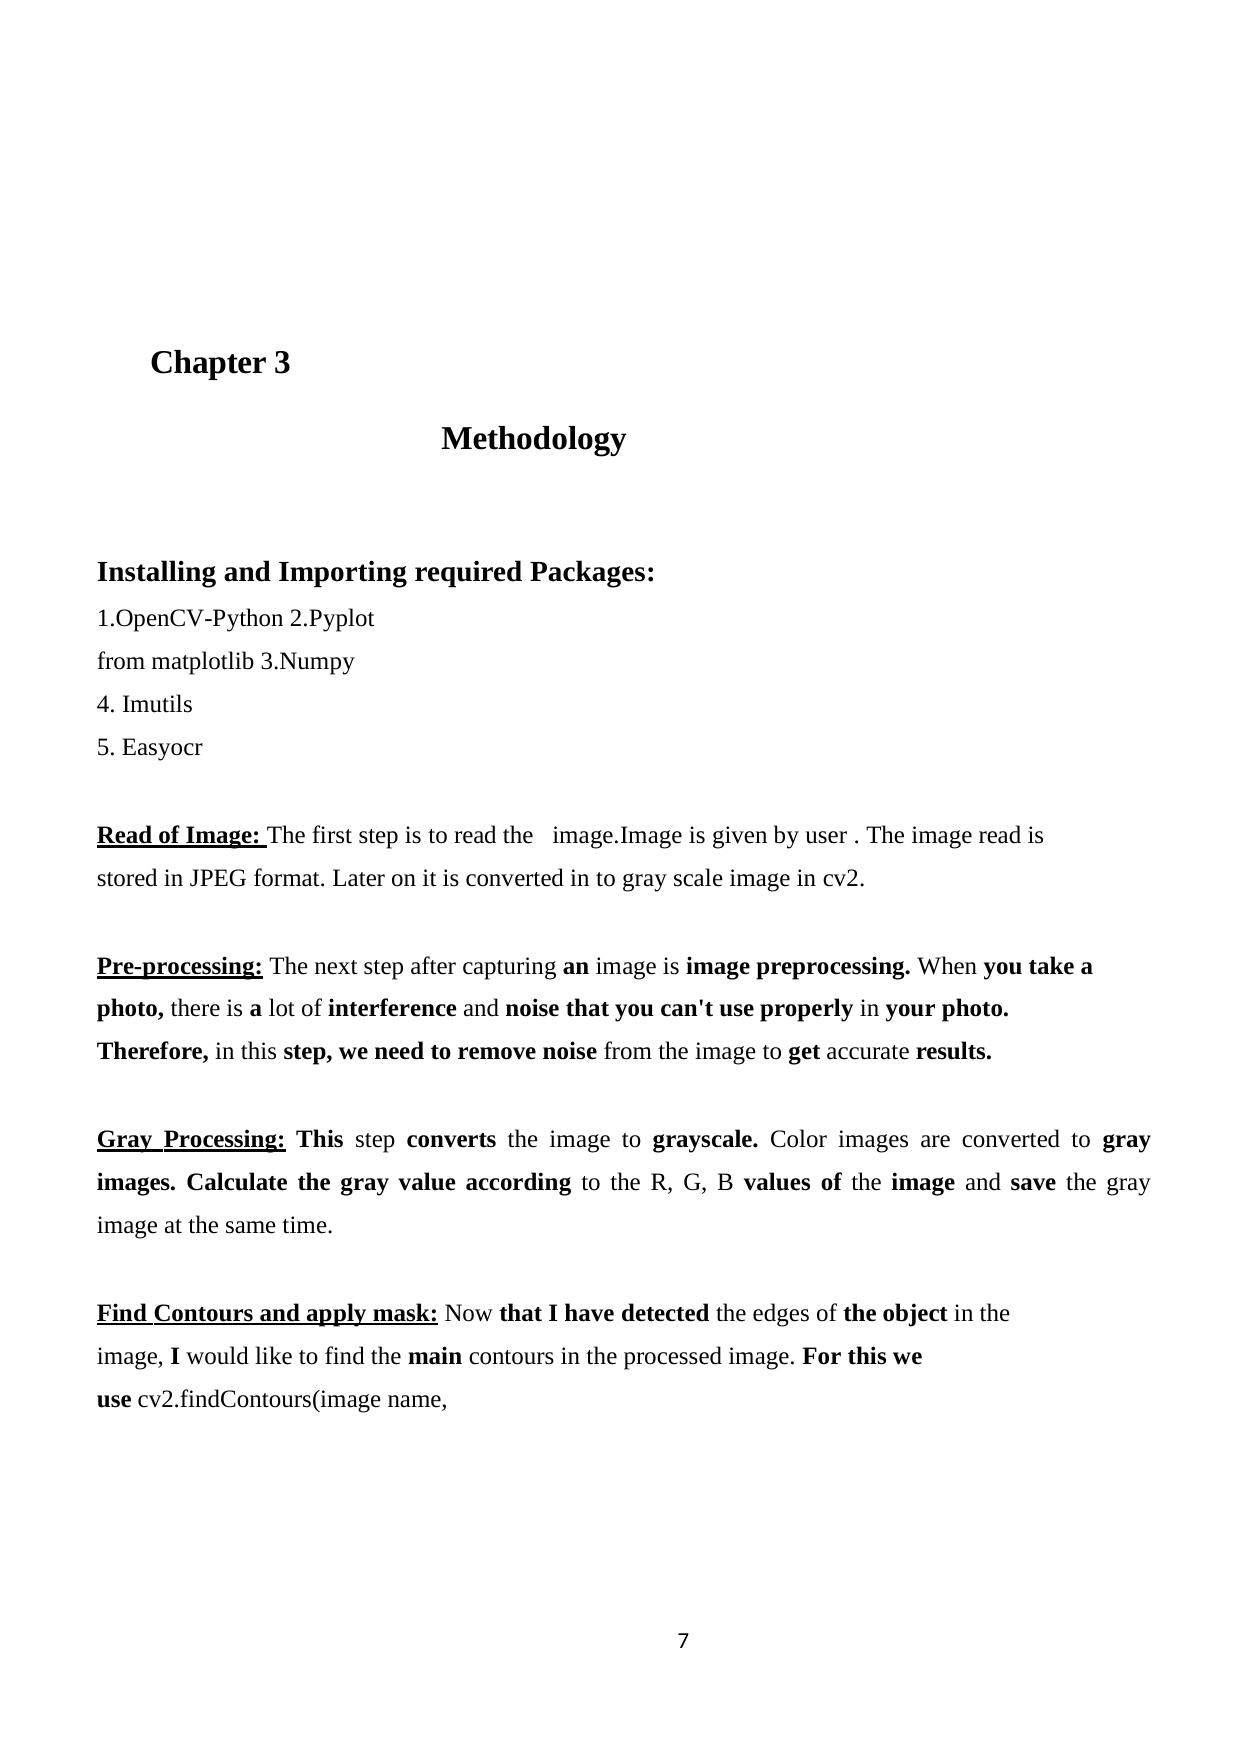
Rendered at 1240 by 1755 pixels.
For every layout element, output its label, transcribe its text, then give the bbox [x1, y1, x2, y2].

slide_number 7 [673, 1625, 706, 1755]
text_box Installing and Importing required Packages: 1.OpenCV-Python 2.Pyplot from matplotlib 3.Numpy Imutils Easyocr Read of Image: The first step is to read the image.Image is given by user . The image read is stored in JPEG format. Later on it is converted in to gray scale image in cv2. Pre-processing: The next step after capturing an image is image preprocessing. When you take a photo, there is a lot of interference and noise that you can't use properly in your photo. Therefore, in this step, we need to remove noise from the image to get accurate results. Gray Processing: This step converts the image to grayscale. Color images are converted to gray images. Calculate the gray value according to the R, G, B values of the image and save the gray image at the same time. Find Contours and apply mask: Now that I have detected the edges of the object in the image, I would like to find the main contours in the processed image. For this we use cv2.findContours(image name, [94, 552, 1158, 1413]
text_box Chapter 3 Methodology [147, 340, 631, 456]
